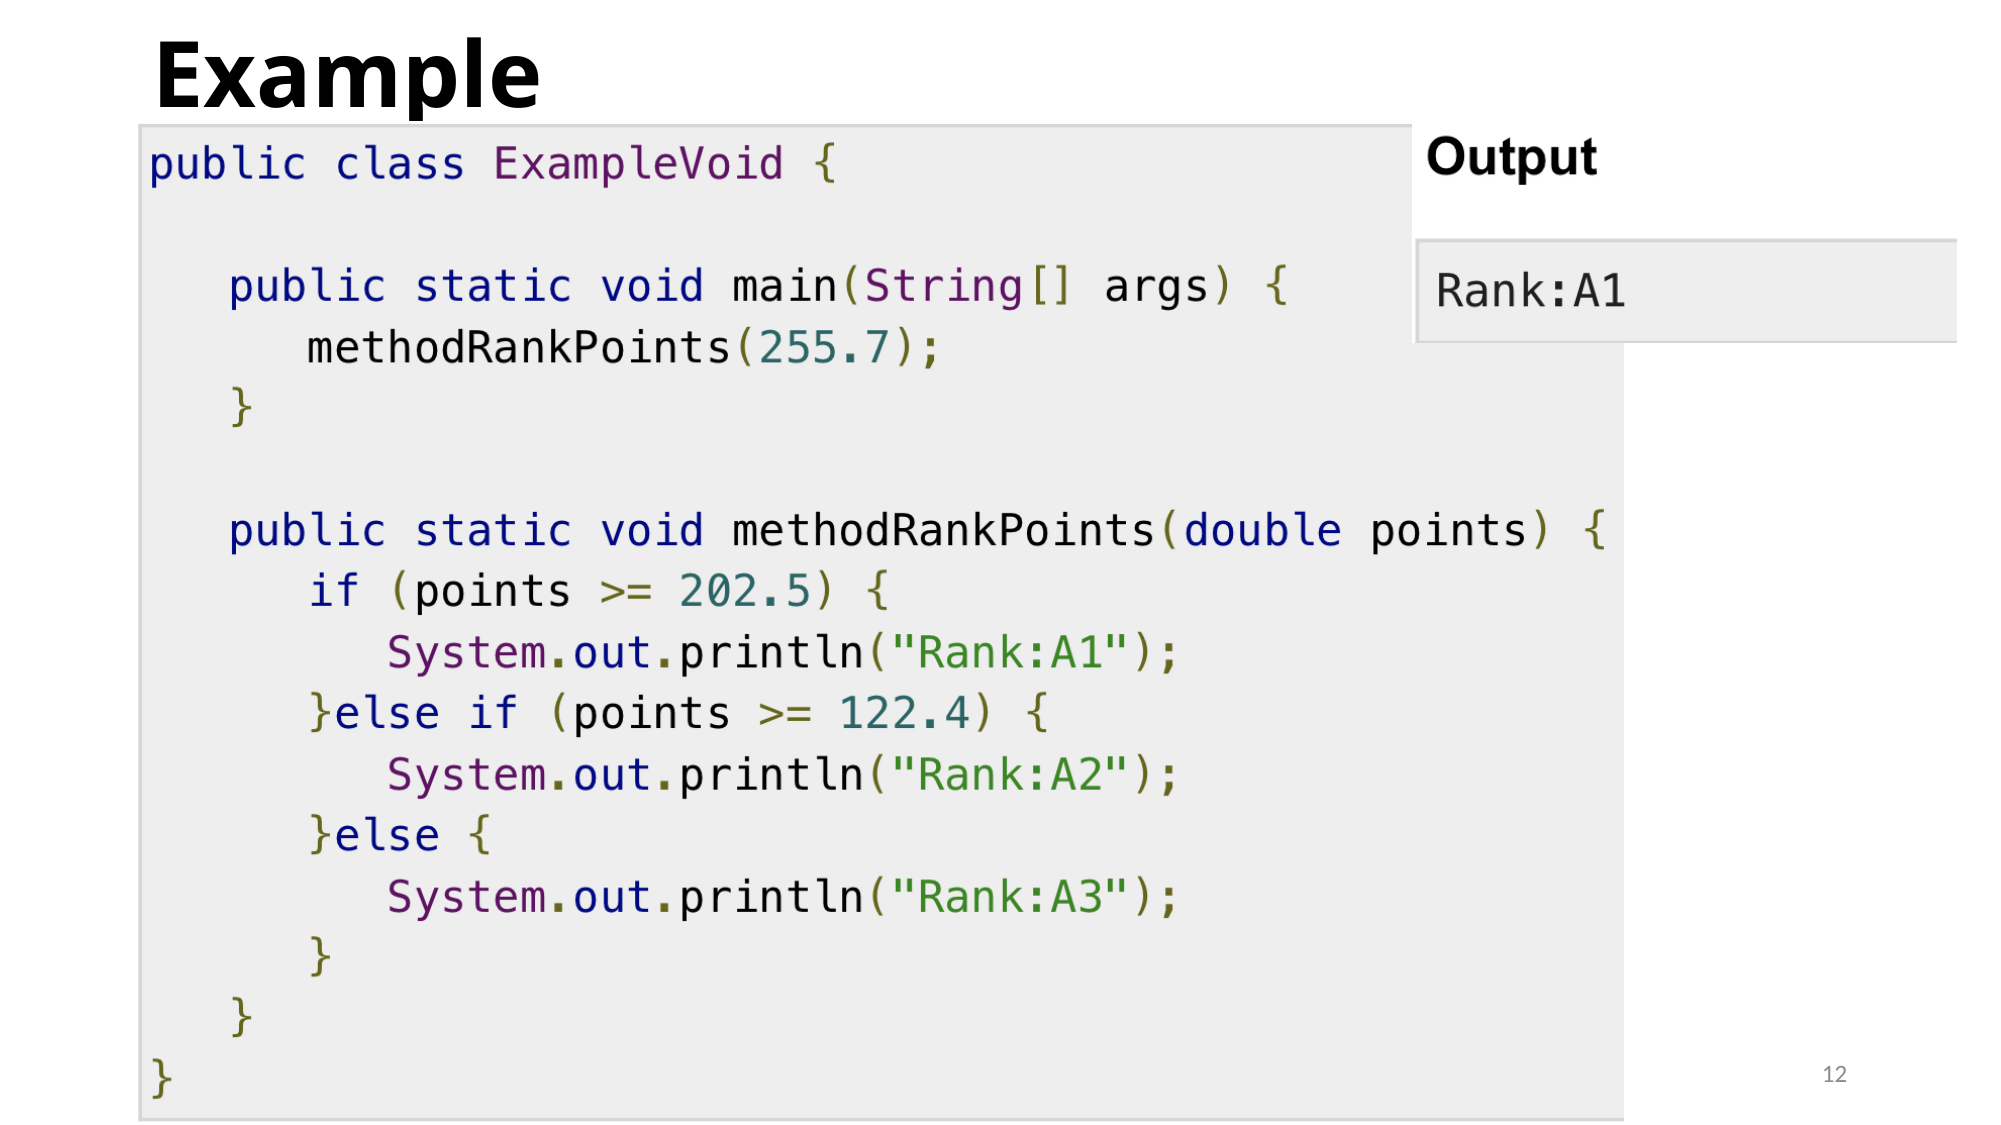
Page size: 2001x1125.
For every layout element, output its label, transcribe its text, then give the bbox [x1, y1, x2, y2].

picture [1412, 121, 1957, 343]
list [137, 121, 1624, 1125]
slide_number 32 [1624, 1042, 1863, 1103]
title Example [137, 0, 1863, 121]
